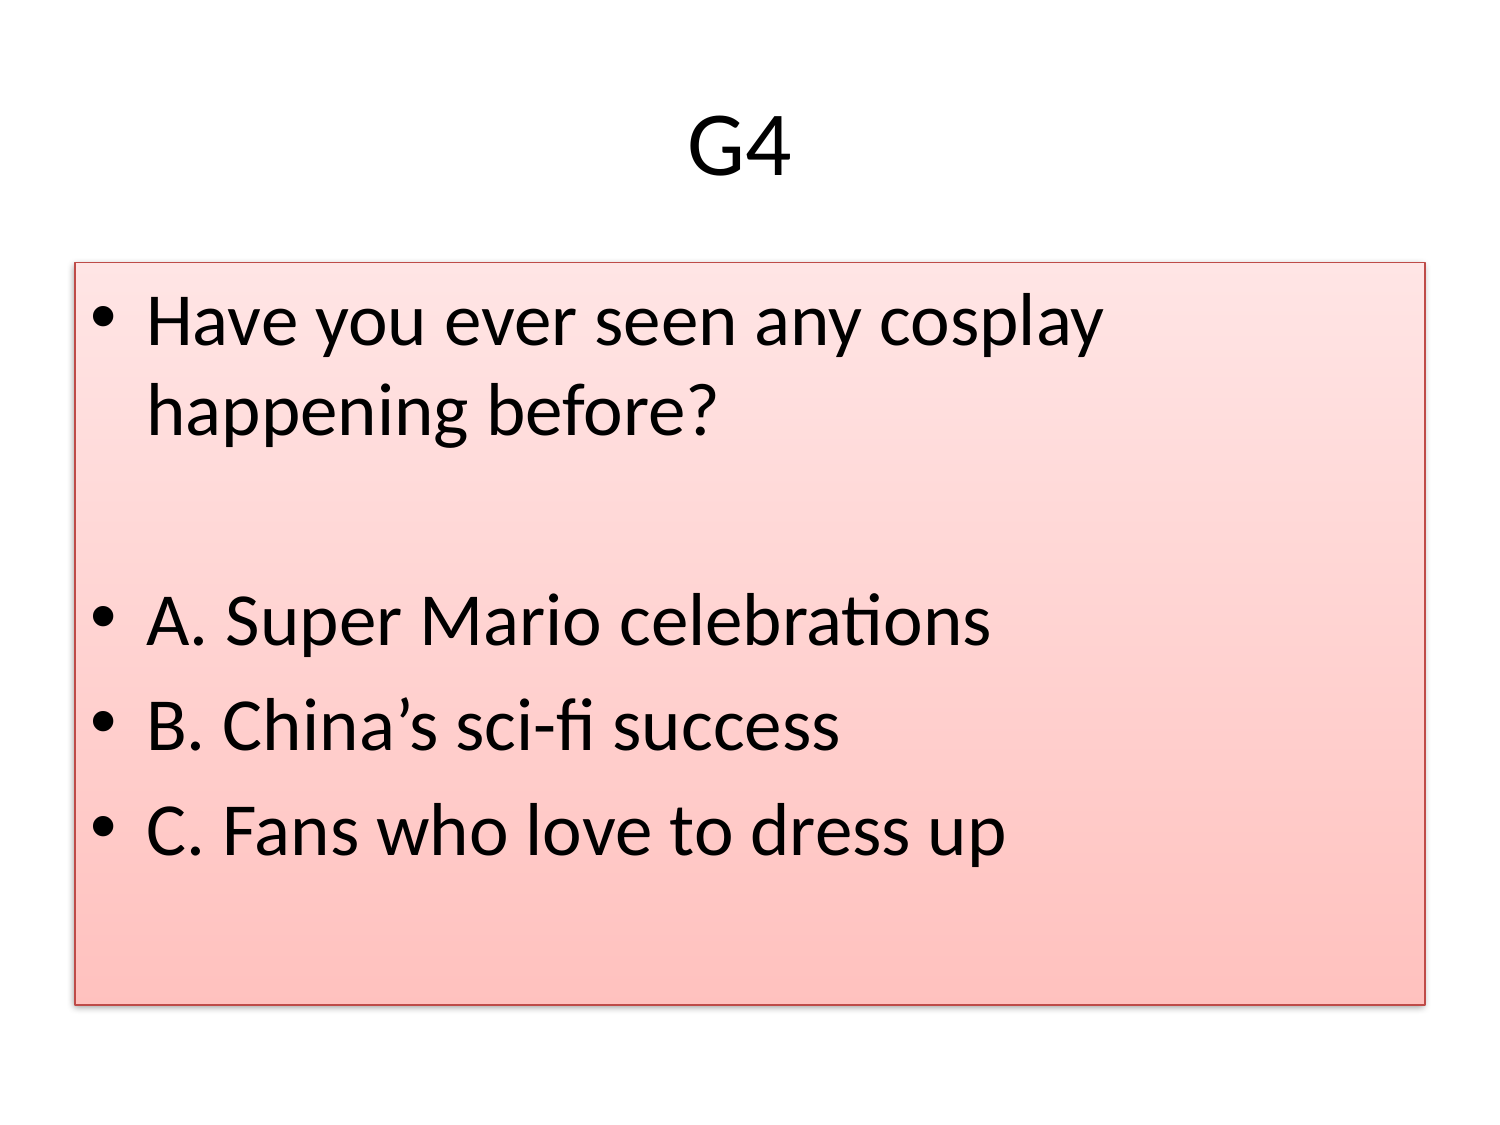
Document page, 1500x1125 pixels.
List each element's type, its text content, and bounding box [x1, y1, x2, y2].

title G4 [75, 45, 1425, 233]
list Have you ever seen any cosplay happening before? A. Super Mario celebrations B. China’s sci-fi success C. Fans who love to dress up [74, 262, 1426, 1006]
